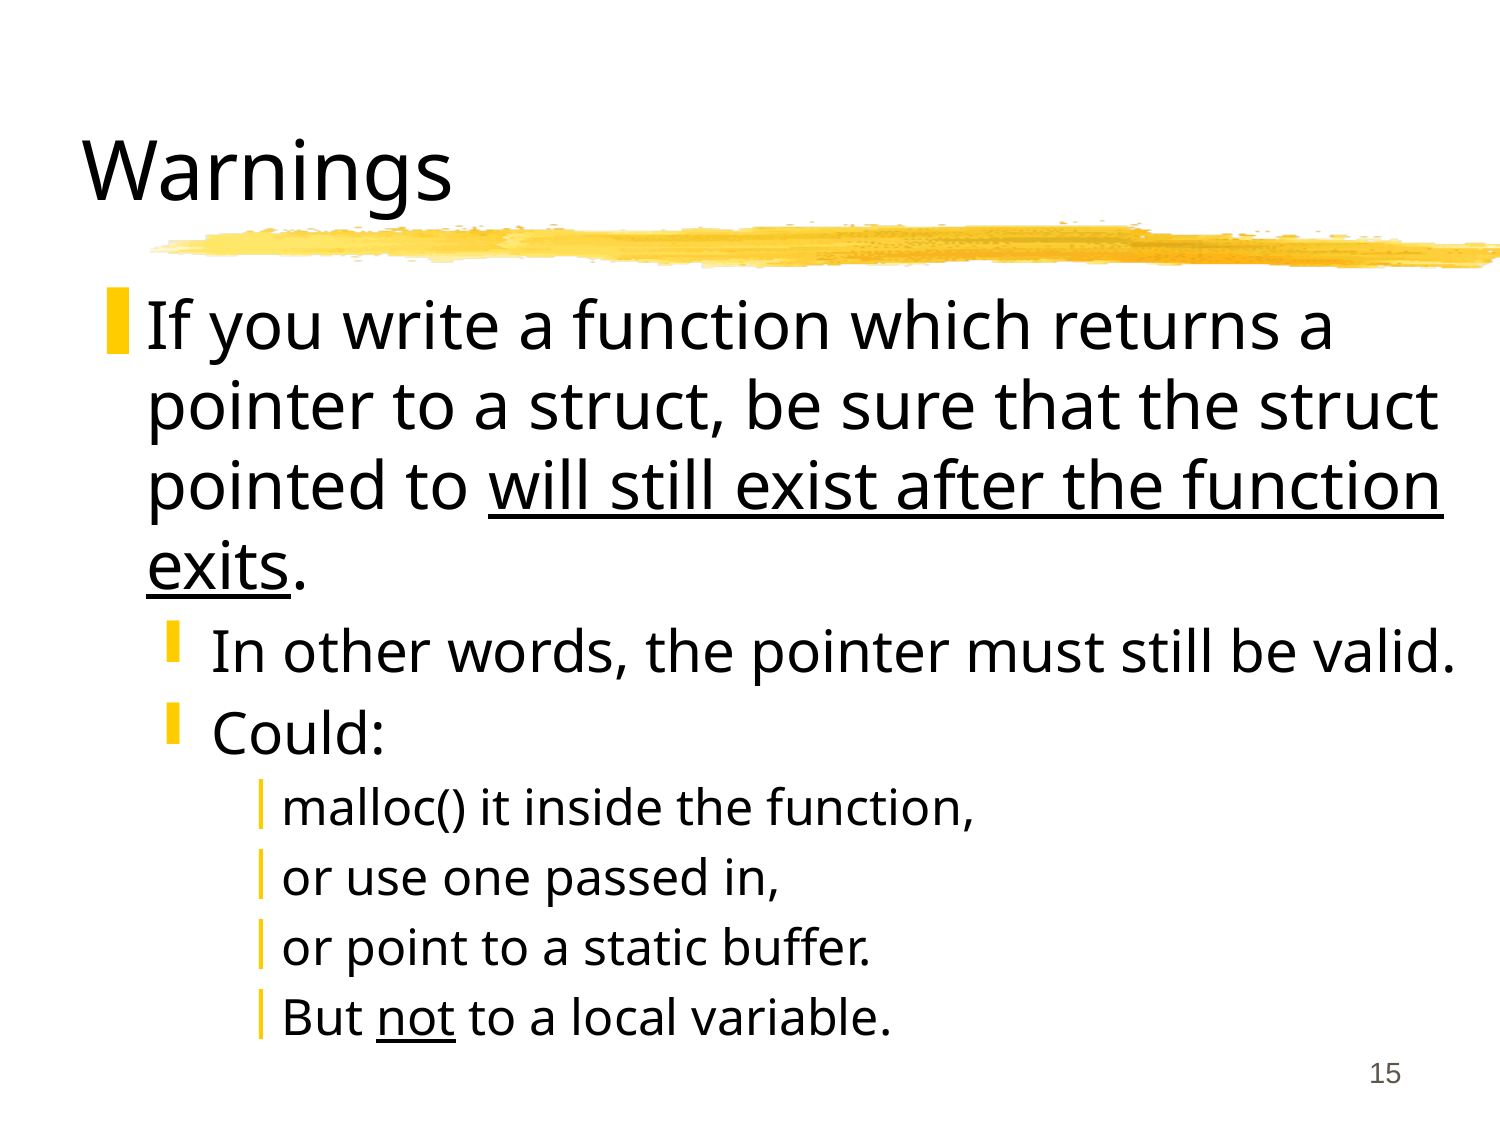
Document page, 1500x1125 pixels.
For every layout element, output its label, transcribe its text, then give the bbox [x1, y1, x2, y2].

title Warnings [66, 37, 1342, 225]
list If you write a function which returns a pointer to a struct, be sure that the struct pointed to will still exist after the function exits. In other words, the pointer must still be valid. Could: malloc() it inside the function, or use one passed in, or point to a static buffer. But not to a local variable. [75, 275, 1500, 1125]
picture [150, 215, 1500, 275]
slide_number 15 [1103, 1021, 1417, 1098]
